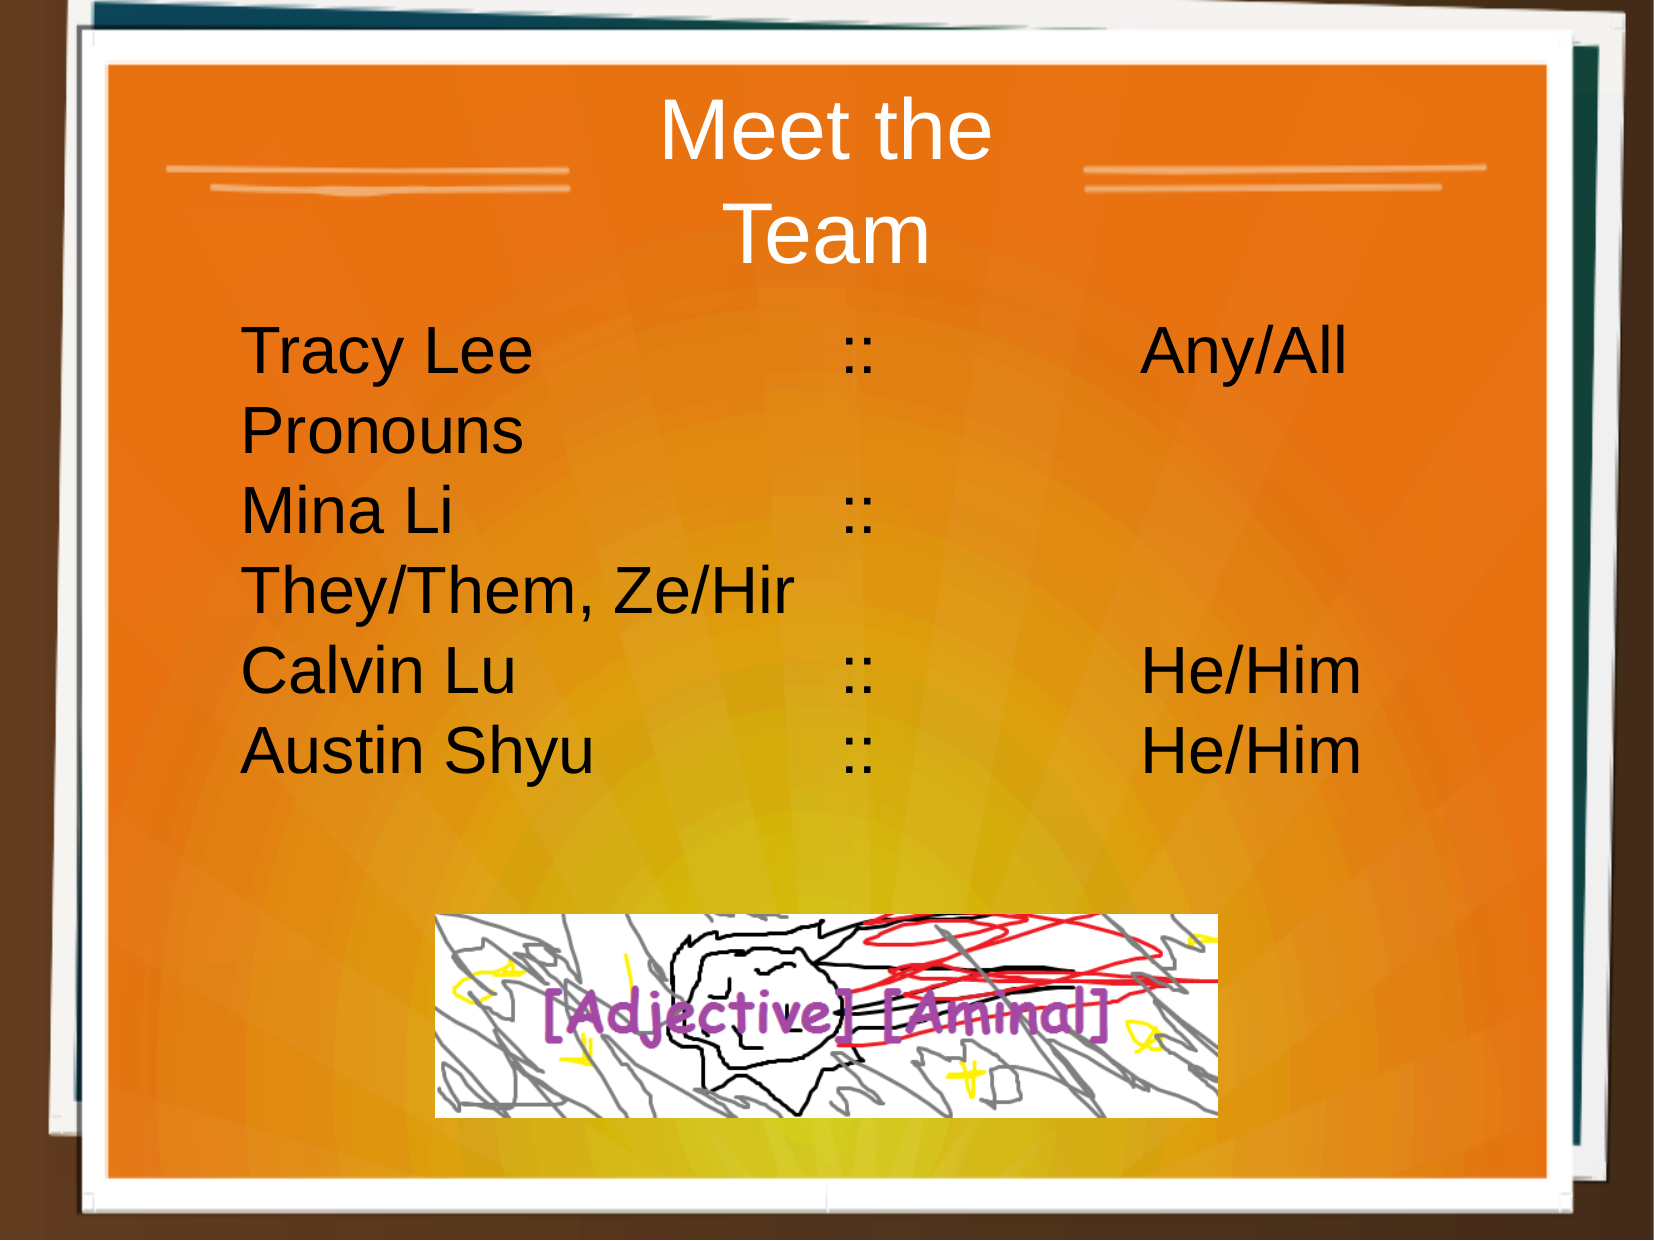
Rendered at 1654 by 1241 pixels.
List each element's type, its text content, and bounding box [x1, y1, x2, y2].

picture [0, 0, 1654, 1240]
text_box Tracy Lee :: Any/All Pronouns Mina Li :: They/Them, Ze/Hir Calvin Lu :: He/Him Austin Shyu :: He/Him [240, 299, 1413, 795]
text_box Meet the Team [566, 78, 1087, 276]
